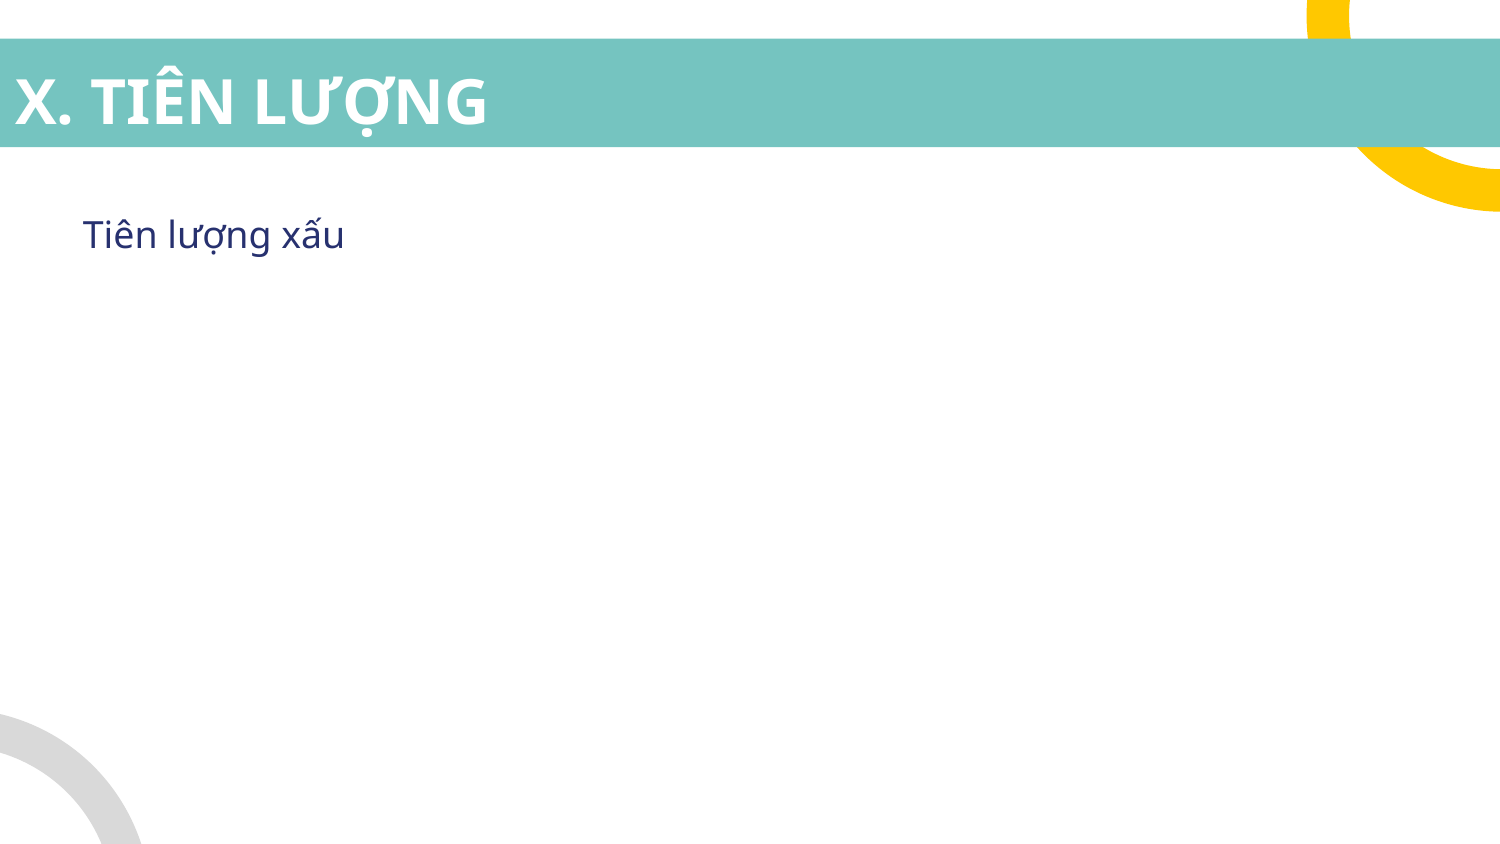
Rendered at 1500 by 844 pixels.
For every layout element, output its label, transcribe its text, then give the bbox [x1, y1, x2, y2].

list Tiên lượng xấu [67, 189, 1428, 812]
title X. TIÊN LƯỢNG [0, 47, 1270, 142]
